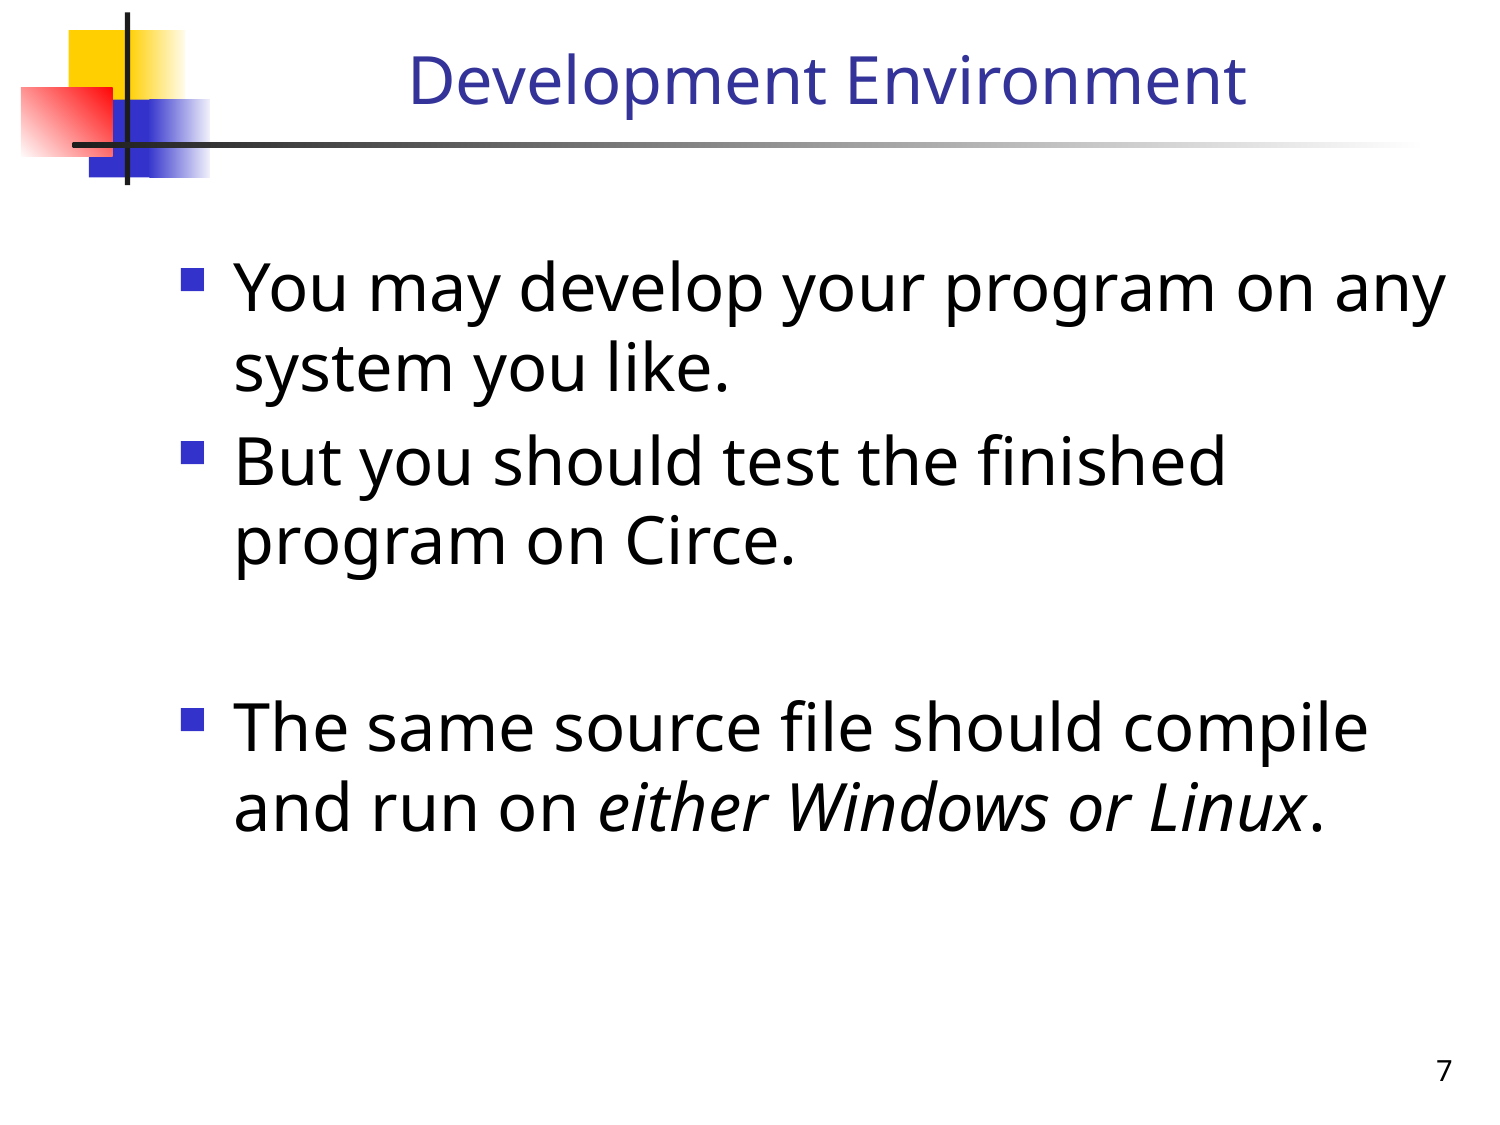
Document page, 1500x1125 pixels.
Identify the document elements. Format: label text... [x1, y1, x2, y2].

slide_number 7 [1154, 1023, 1468, 1100]
title Development Environment [188, 35, 1468, 125]
list You may develop your program on any system you like. But you should test the finished program on Circe. The same source file should compile and run on either Windows or Linux. [162, 237, 1469, 1006]
